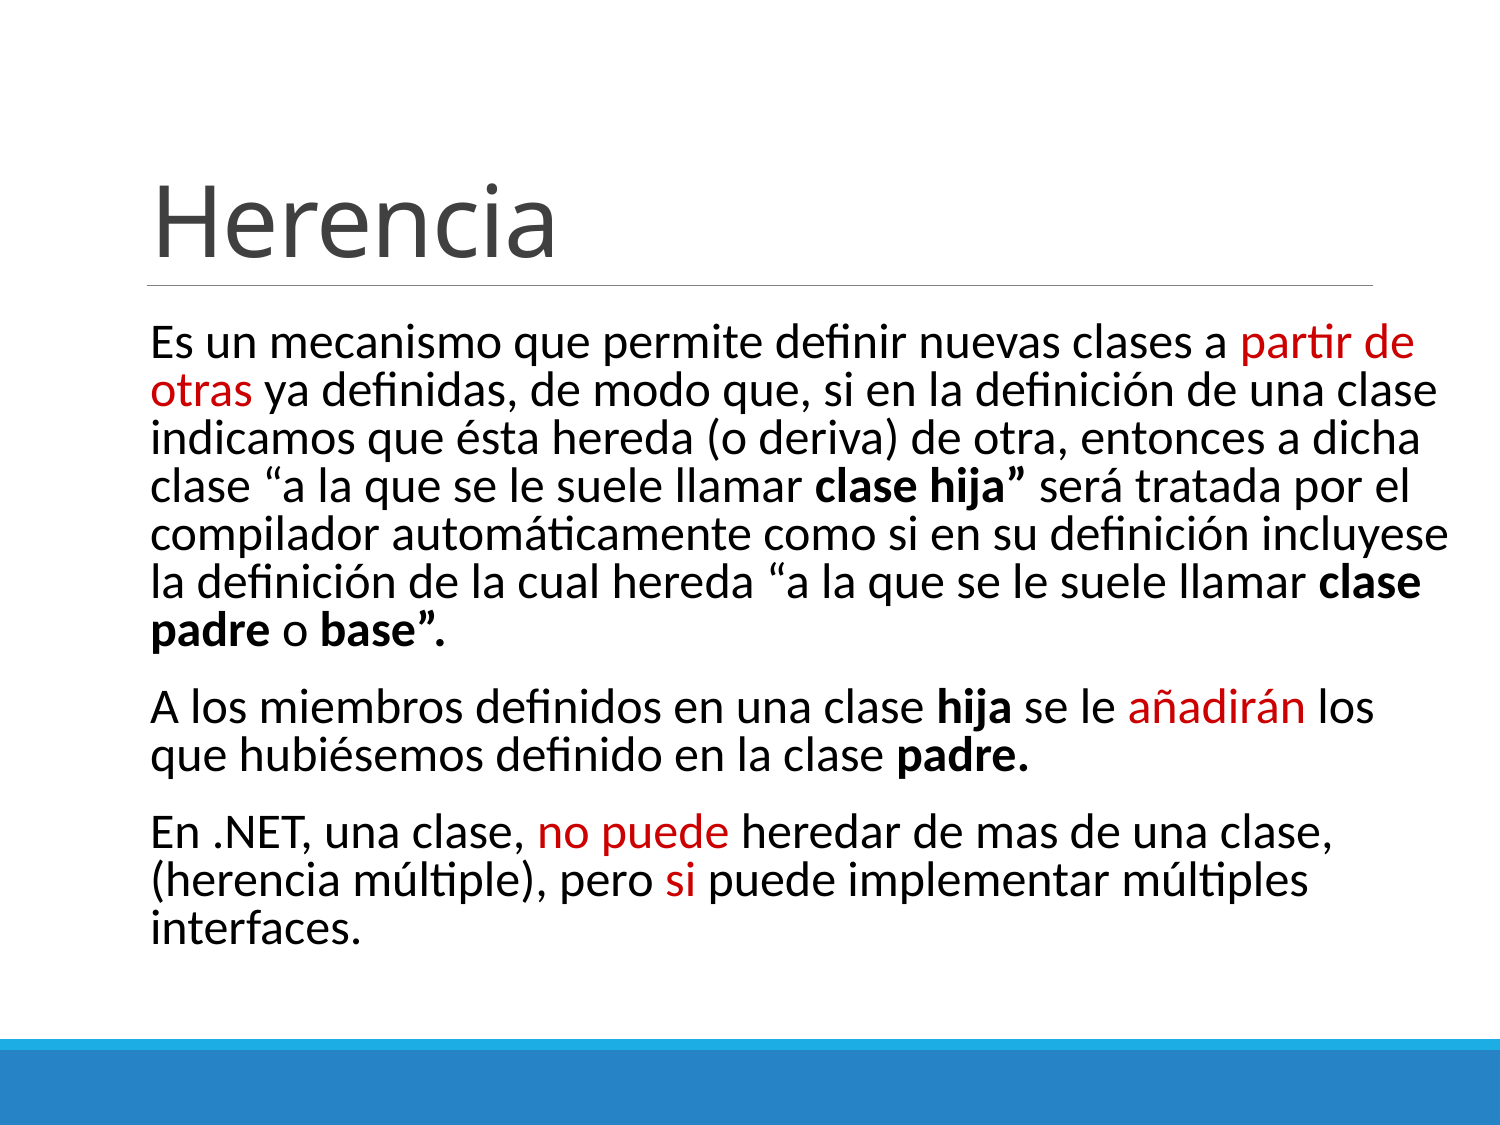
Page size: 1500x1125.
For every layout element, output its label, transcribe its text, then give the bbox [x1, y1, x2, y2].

list Es un mecanismo que permite definir nuevas clases a partir de otras ya definidas, de modo que, si en la definición de una clase indicamos que ésta hereda (o deriva) de otra, entonces a dicha clase “a la que se le suele llamar clase hija” será tratada por el compilador automáticamente como si en su definición incluyese la definición de la cual hereda “a la que se le suele llamar clase padre o base”. A los miembros definidos en una clase hija se le añadirán los que hubiésemos definido en la clase padre. En .NET, una clase, no puede heredar de mas de una clase, (herencia múltiple), pero si puede implementar múltiples interfaces. [135, 312, 1450, 1059]
title Herencia [135, 47, 1373, 285]
